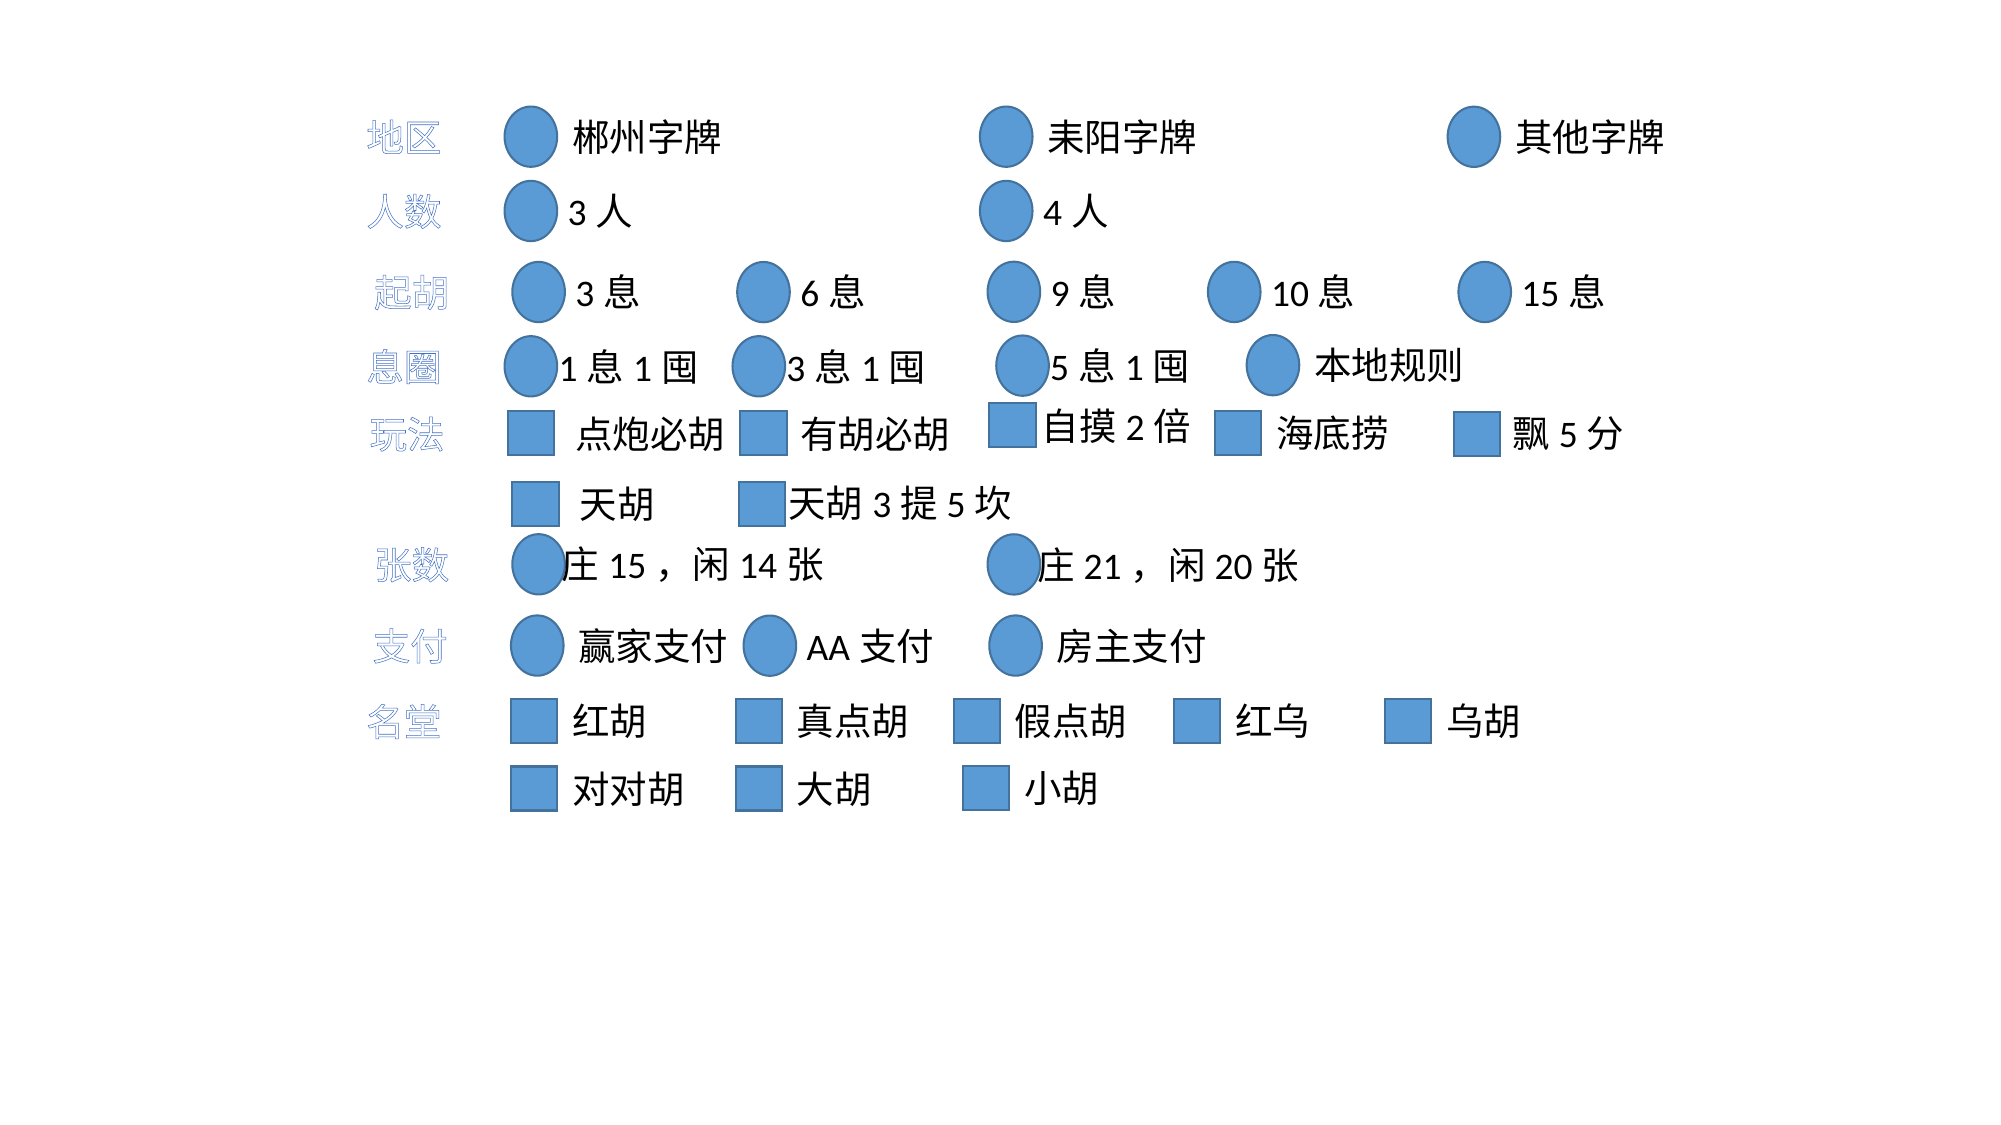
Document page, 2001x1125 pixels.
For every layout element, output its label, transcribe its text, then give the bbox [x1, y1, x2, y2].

text_box 赢家支付 [563, 615, 744, 676]
text_box [731, 335, 771, 398]
text_box 张数 [359, 534, 465, 594]
text_box [1457, 260, 1506, 324]
text_box 本地规则 [1299, 334, 1480, 395]
text_box [978, 105, 1032, 168]
text_box [1446, 105, 1500, 168]
text_box [995, 334, 1035, 397]
text_box 房主支付 [1041, 615, 1222, 676]
text_box 15息 [1506, 261, 1621, 322]
text_box [511, 260, 560, 324]
text_box [736, 260, 785, 324]
text_box [1453, 411, 1501, 457]
text_box 乌胡 [1431, 690, 1537, 751]
text_box [503, 105, 557, 168]
text_box 天胡3提5坎 [773, 473, 1027, 533]
text_box 支付 [357, 615, 463, 676]
text_box 天胡 [564, 473, 670, 534]
text_box 6息 [785, 261, 881, 322]
text_box 玩法 [354, 403, 460, 464]
text_box 9息 [1035, 261, 1131, 322]
text_box 3人 [552, 180, 648, 241]
text_box [986, 260, 1035, 324]
text_box [510, 765, 558, 812]
text_box 红胡 [557, 690, 662, 751]
text_box 大胡 [782, 758, 887, 818]
text_box 海底捞 [1261, 402, 1404, 463]
text_box 3息 [560, 261, 656, 322]
text_box 5息1囤 [1035, 335, 1205, 395]
text_box [742, 614, 791, 677]
text_box 郴州字牌 [557, 106, 737, 167]
text_box 耒阳字牌 [1032, 106, 1213, 167]
text_box 4人 [1028, 180, 1124, 241]
text_box 息圈 [351, 336, 457, 396]
text_box 红乌 [1220, 690, 1326, 751]
text_box 3息1囤 [771, 336, 942, 396]
text_box 真点胡 [782, 691, 925, 751]
text_box 起胡 [359, 261, 465, 322]
text_box [510, 698, 558, 744]
text_box [509, 614, 563, 677]
text_box 点炮必胡 [560, 403, 741, 464]
text_box [988, 614, 1041, 677]
text_box 小胡 [1009, 757, 1115, 818]
text_box [511, 533, 547, 596]
text_box 有胡必胡 [785, 403, 965, 464]
text_box 地区 [351, 106, 457, 167]
text_box [735, 698, 783, 744]
text_box 名堂 [351, 690, 457, 751]
text_box 自摸2倍 [1026, 395, 1206, 455]
text_box [986, 533, 1023, 596]
text_box 其他字牌 [1500, 106, 1681, 167]
text_box 假点胡 [1000, 690, 1143, 751]
text_box [511, 481, 560, 527]
text_box [503, 335, 543, 398]
text_box [1384, 698, 1432, 744]
text_box [1173, 698, 1221, 744]
text_box [988, 402, 1037, 448]
text_box [507, 410, 555, 456]
text_box 1息1囤 [543, 336, 714, 396]
text_box 飘5分 [1497, 402, 1640, 463]
text_box [1245, 333, 1299, 397]
text_box 庄15，闲14张 [547, 534, 839, 594]
text_box 10息 [1256, 261, 1371, 322]
text_box [962, 765, 1010, 811]
text_box 人数 [351, 180, 457, 241]
text_box [503, 179, 552, 243]
text_box [739, 410, 788, 456]
text_box [738, 481, 786, 527]
text_box [1214, 410, 1262, 456]
text_box 庄21，闲20张 [1022, 534, 1314, 594]
text_box [978, 179, 1028, 243]
text_box 对对胡 [557, 758, 700, 818]
text_box [735, 765, 783, 812]
text_box AA支付 [791, 615, 949, 676]
text_box [953, 698, 1001, 744]
text_box [1206, 260, 1256, 324]
